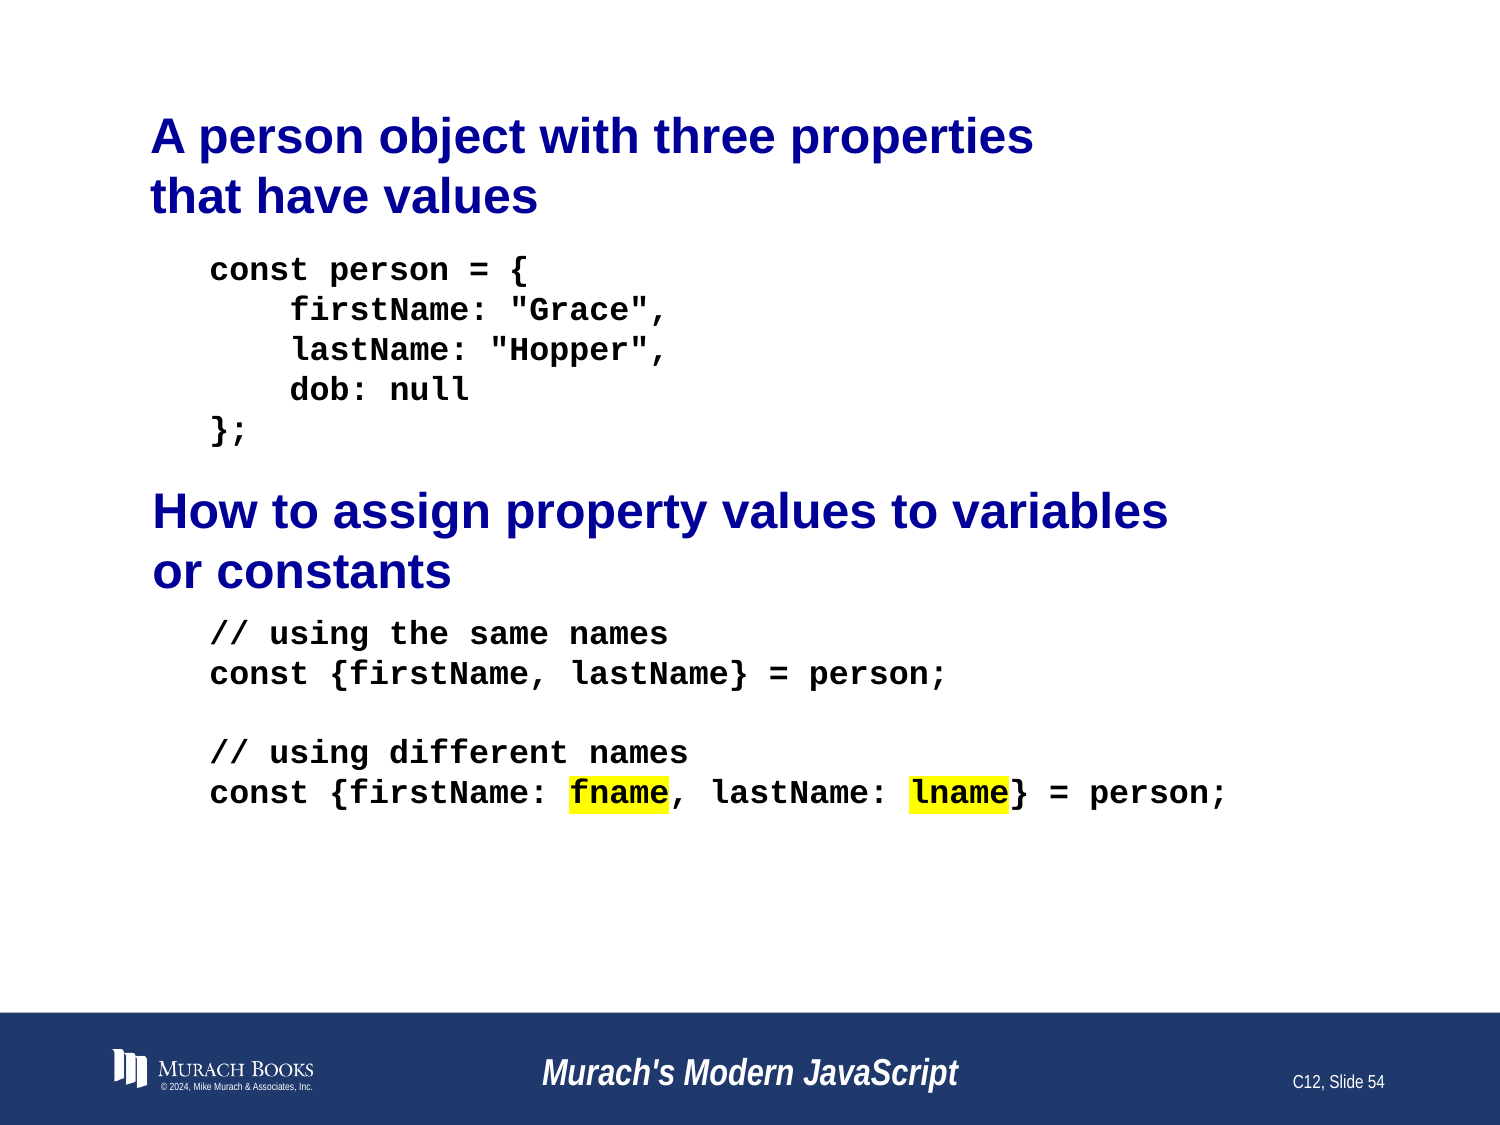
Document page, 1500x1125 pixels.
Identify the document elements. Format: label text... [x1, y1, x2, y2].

slide_number C12, Slide 54 [1087, 1025, 1400, 1100]
footer © 2024, Mike Murach & Associates, Inc. [12, 1025, 450, 1100]
title A person object with three properties that have values [150, 102, 1350, 224]
list const person = { firstName: "Grace", lastName: "Hopper", dob: null }; How to assign property values to variables or constants // using the same names const {firstName, lastName} = person; // using different names const {firstName: fname, lastName: lname} = person; [137, 239, 1350, 978]
slide_number Murach's Modern JavaScript [450, 1025, 1050, 1100]
